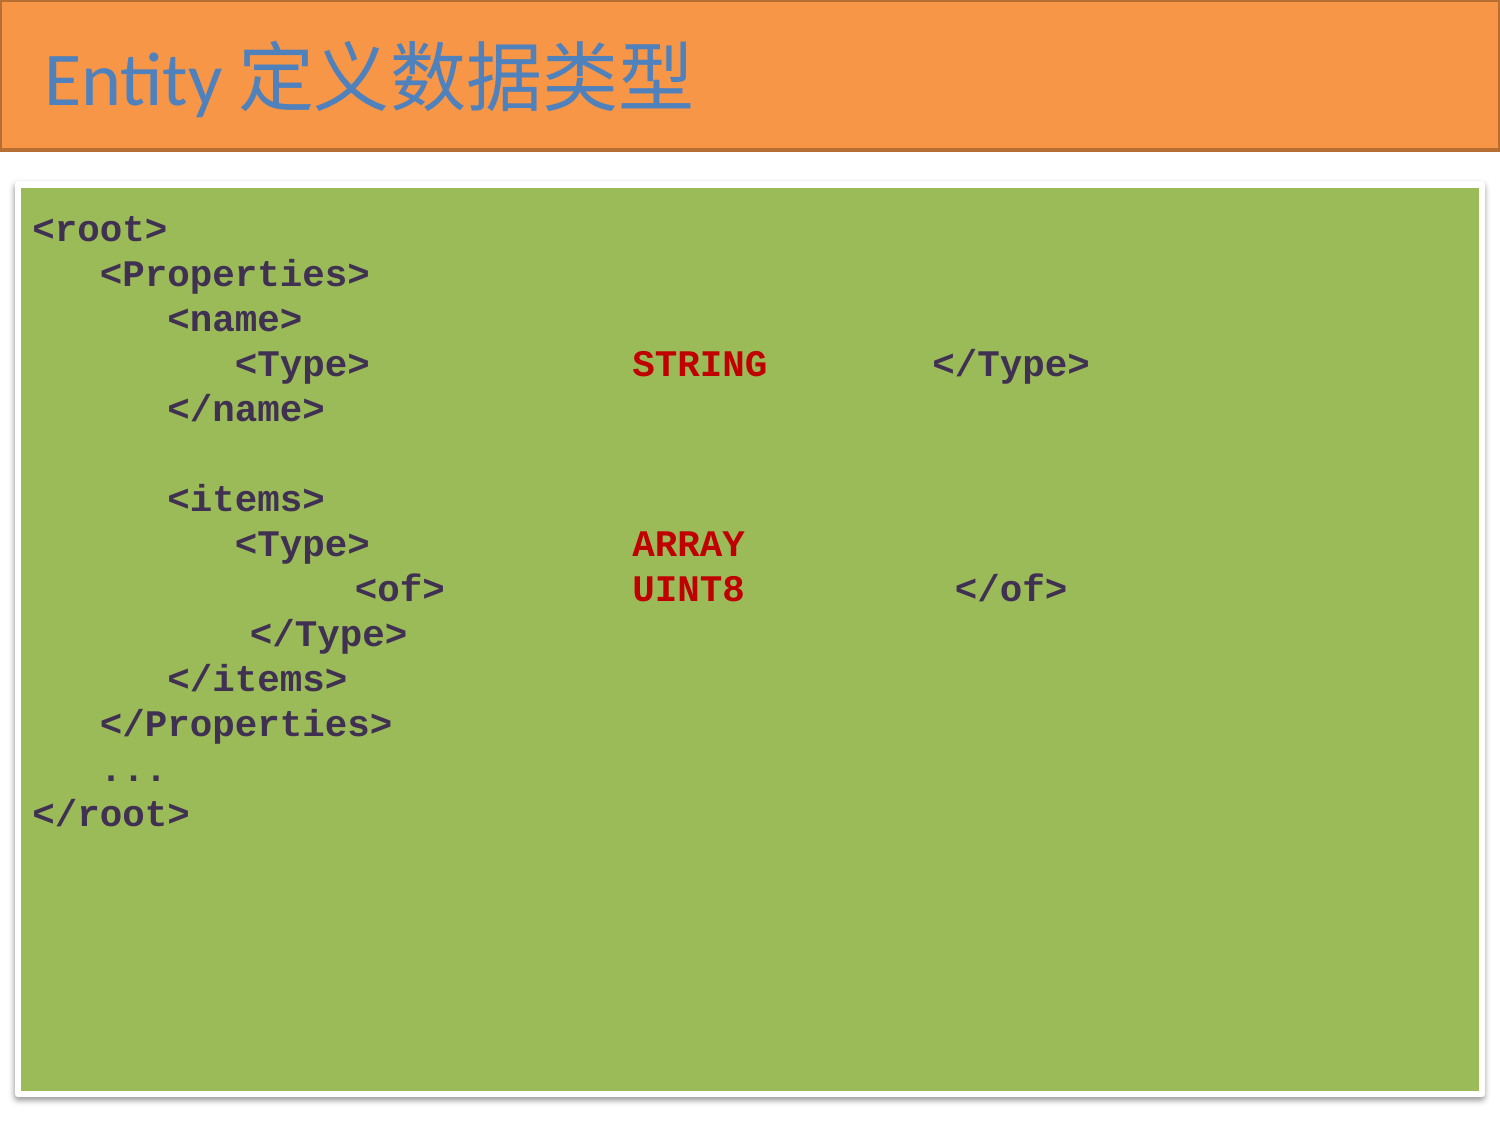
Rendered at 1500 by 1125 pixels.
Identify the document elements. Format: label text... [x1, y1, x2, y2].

title Entity定义数据类型 [29, 21, 1483, 129]
text_box [15, 181, 1485, 1097]
text_box [0, 0, 1500, 152]
text_box <root> <Properties> <name> <Type> STRING </Type> </name> <items> <Type> ARRAY <of> UINT8 </of> </Type> </items> </Properties> ... </root> [17, 196, 1436, 886]
